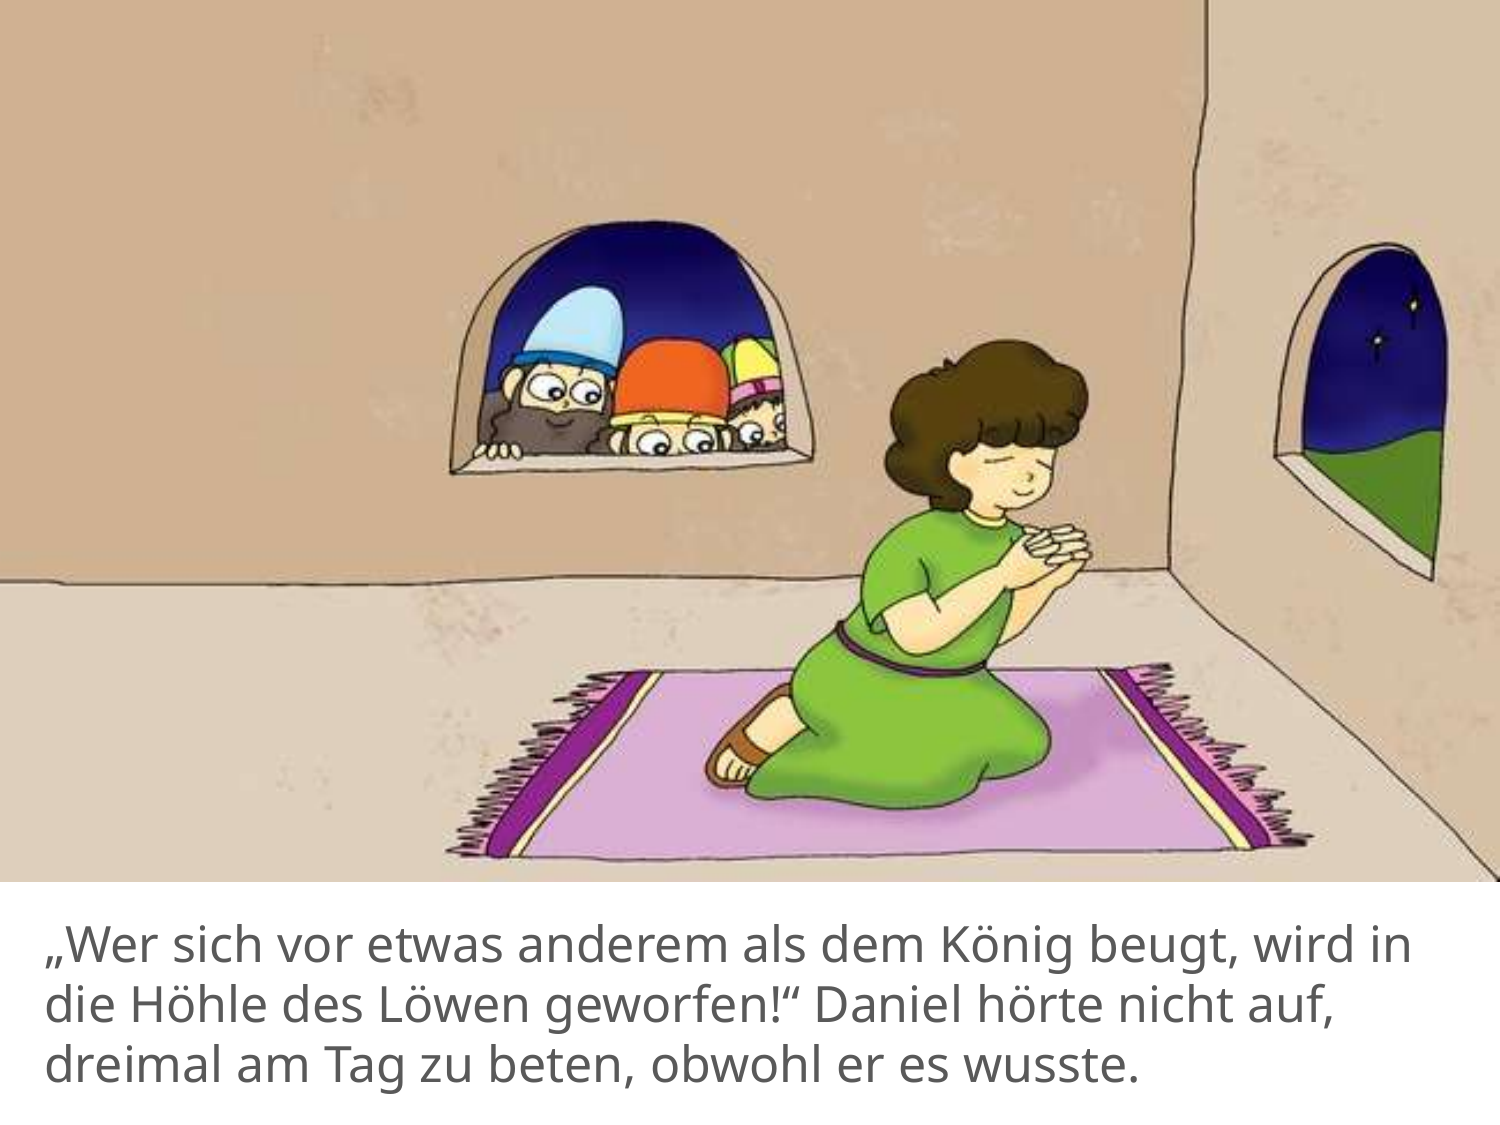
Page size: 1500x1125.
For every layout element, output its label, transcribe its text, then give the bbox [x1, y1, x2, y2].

text_box „Wer sich vor etwas anderem als dem König beugt, wird in die Höhle des Löwen geworfen!“ Daniel hörte nicht auf, dreimal am Tag zu beten, obwohl er es wusste. [29, 905, 1500, 1100]
picture [0, 0, 1500, 882]
